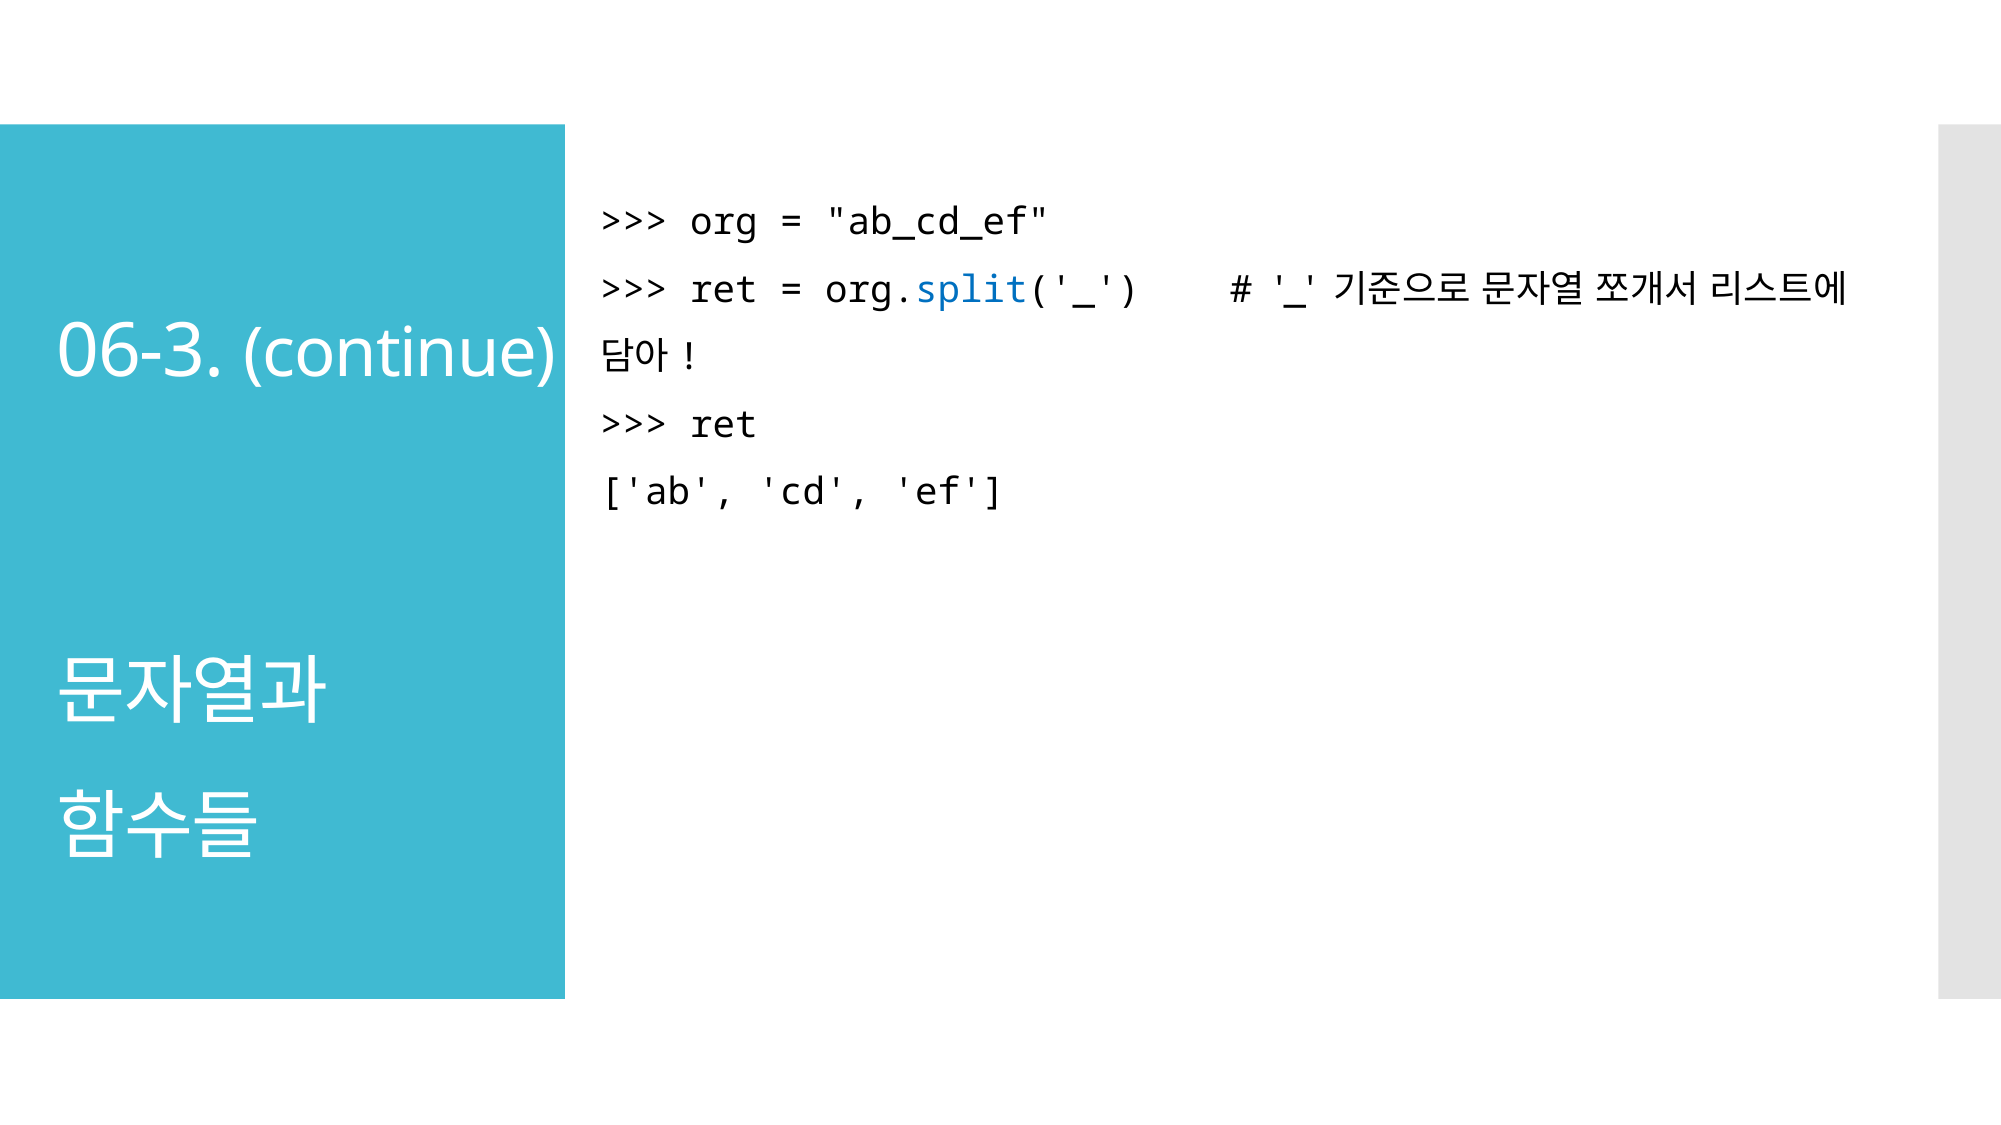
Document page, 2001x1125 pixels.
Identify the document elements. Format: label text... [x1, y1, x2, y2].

title 06-3. (continue) 문자열과 함수들 [41, 184, 577, 940]
text_box >>> org = "ab_cd_ef" >>> ret = org.split('_') # '_' 기준으로 문자열 쪼개서 리스트에 담아! >>> ret ['ab', 'cd', 'ef'] [585, 167, 1934, 520]
